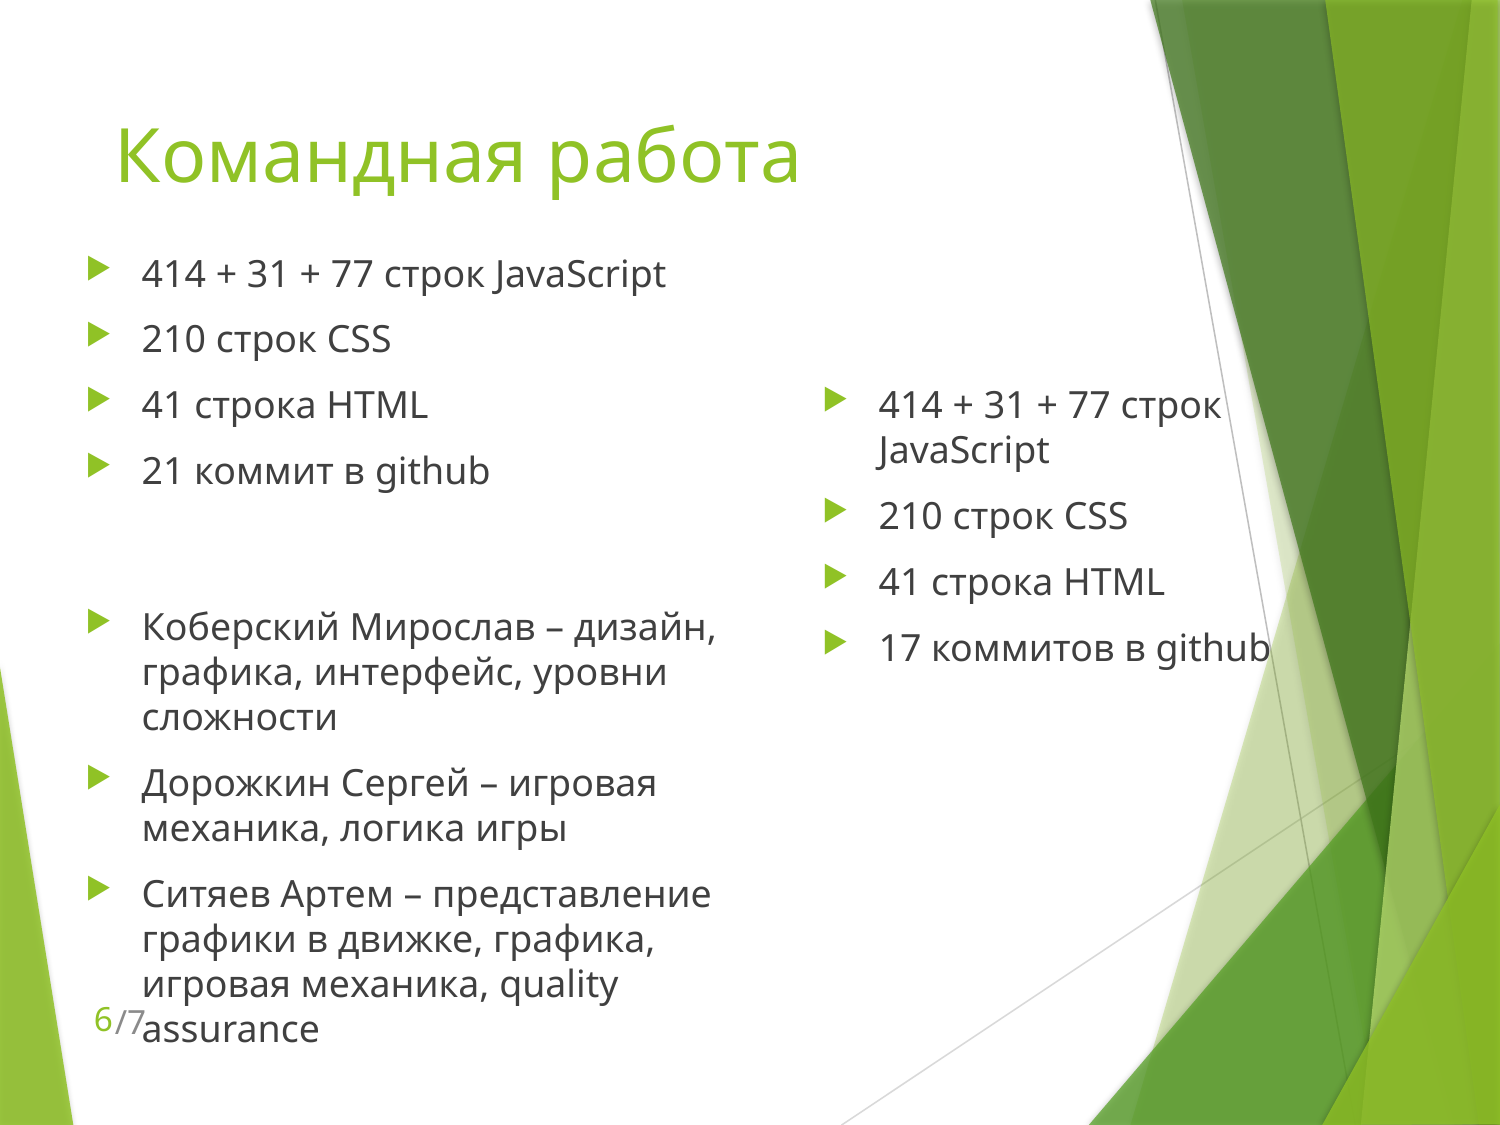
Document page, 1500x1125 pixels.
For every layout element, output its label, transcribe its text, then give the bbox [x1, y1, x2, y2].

list 414 + 31 + 77 строк JavaScript 210 строк CSS 41 строка HTML 21 коммит в github Коберский Мирослав – дизайн, графика, интерфейс, уровни сложности Дорожкин Сергей – игровая механика, логика игры Ситяев Артем – представление графики в движке, графика, игровая механика, quality assurance [70, 242, 808, 991]
slide_number 6 [43, 991, 99, 1051]
list 414 + 31 + 77 строк JavaScript 210 строк CSS 41 строка HTML 17 коммитов в github [807, 373, 1403, 1125]
title Командная работа [99, 99, 1142, 317]
footer /7 [99, 991, 807, 1051]
